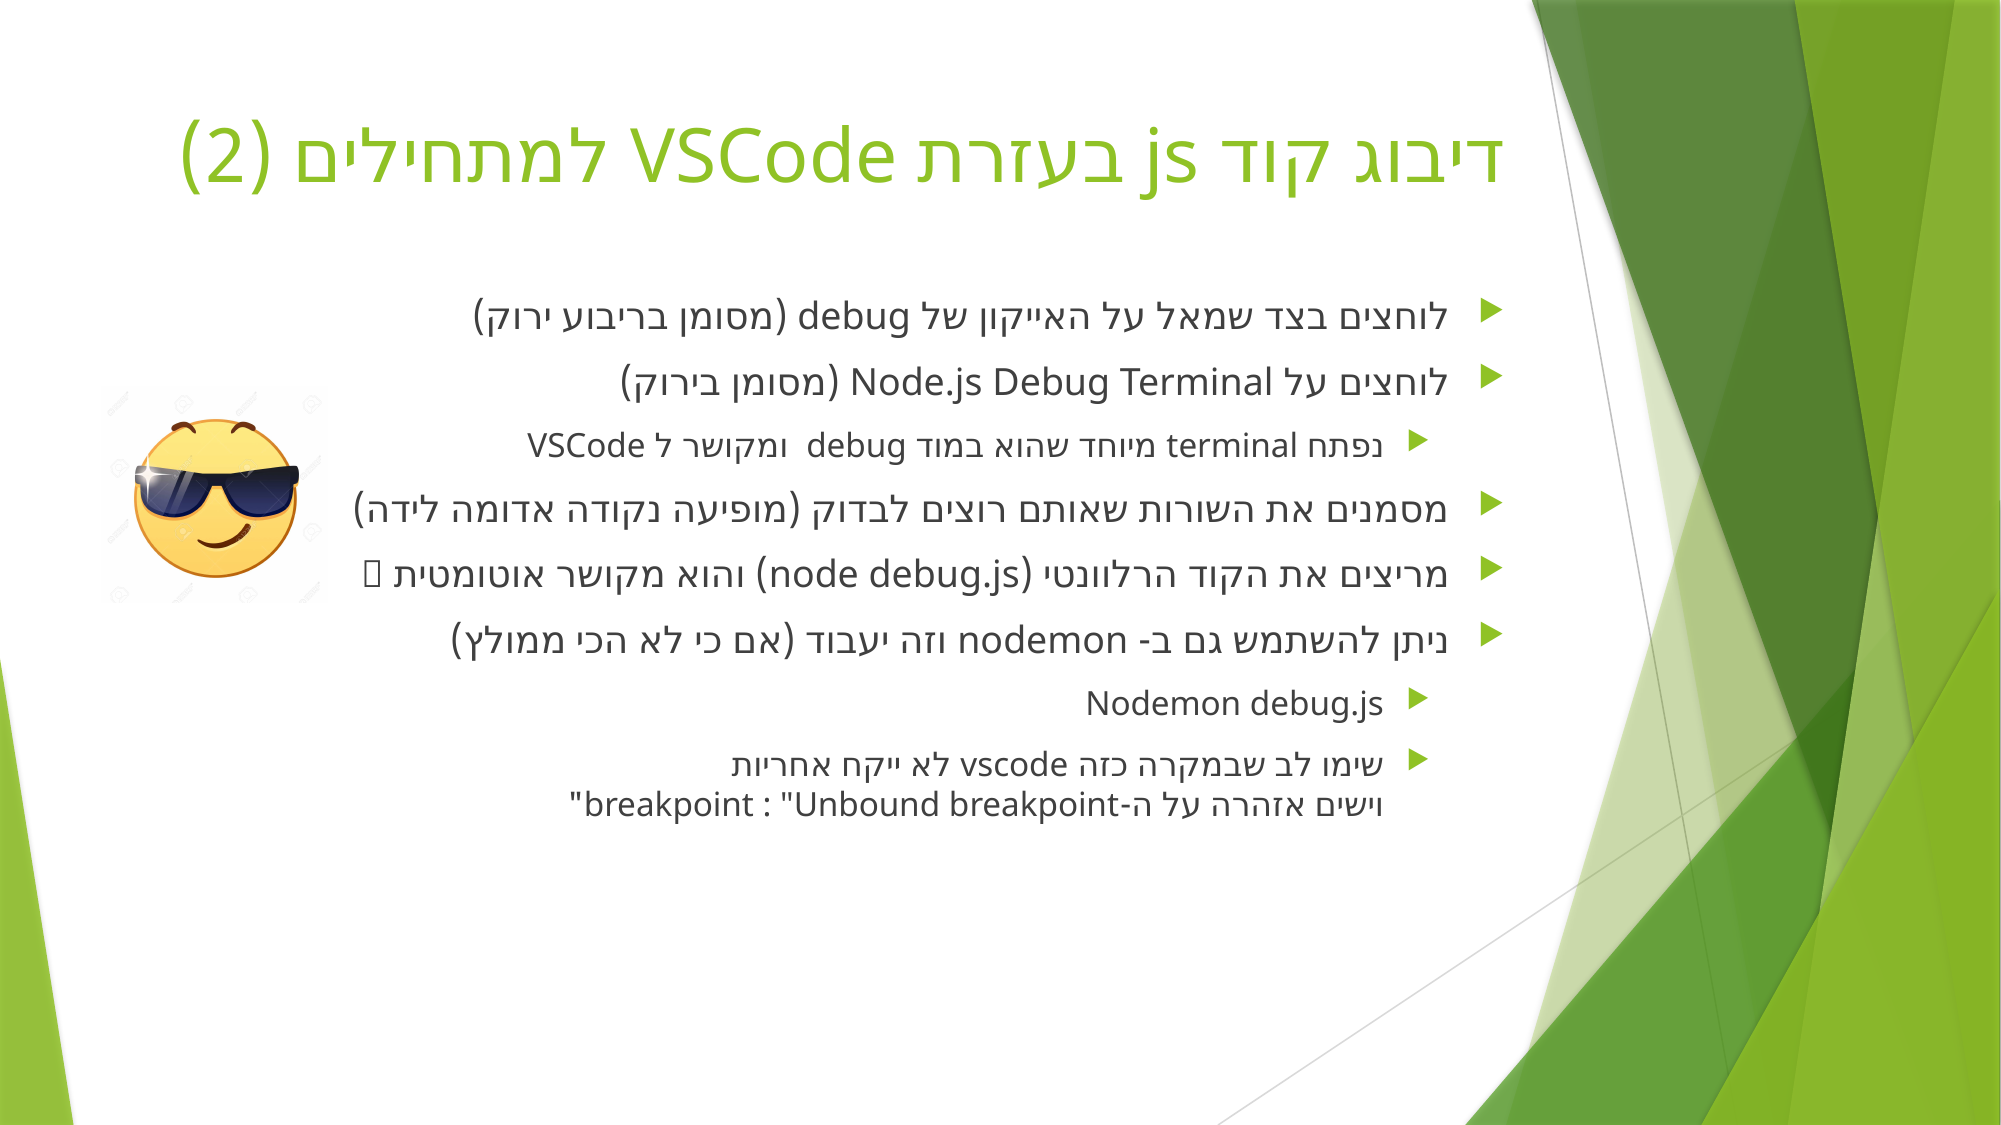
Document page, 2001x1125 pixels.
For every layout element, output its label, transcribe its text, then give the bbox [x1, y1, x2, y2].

picture [101, 385, 328, 604]
title דיבוג קוד js בעזרת VSCode למתחילים (2) [111, 99, 1522, 284]
list לוחצים בצד שמאל על האייקון של debug (מסומן בריבוע ירוק) לוחצים על Node.js Debug Terminal (מסומן בירוק) נפתח terminal מיוחד שהוא במוד debug ומקושר ל VSCode מסמנים את השורות שאותם רוצים לבדוק (מופיעה נקודה אדומה לידה) מריצים את הקוד הרלוונטי (node debug.js) והוא מקושר אוטומטית  ניתן להשתמש גם ב- nodemon וזה יעבוד (אם כי לא הכי ממולץ) Nodemon debug.js שימו לב שבמקרה כזה vscode לא ייקח אחריות וישים אזהרה על ה-breakpoint : "Unbound breakpoint" [111, 284, 1522, 922]
